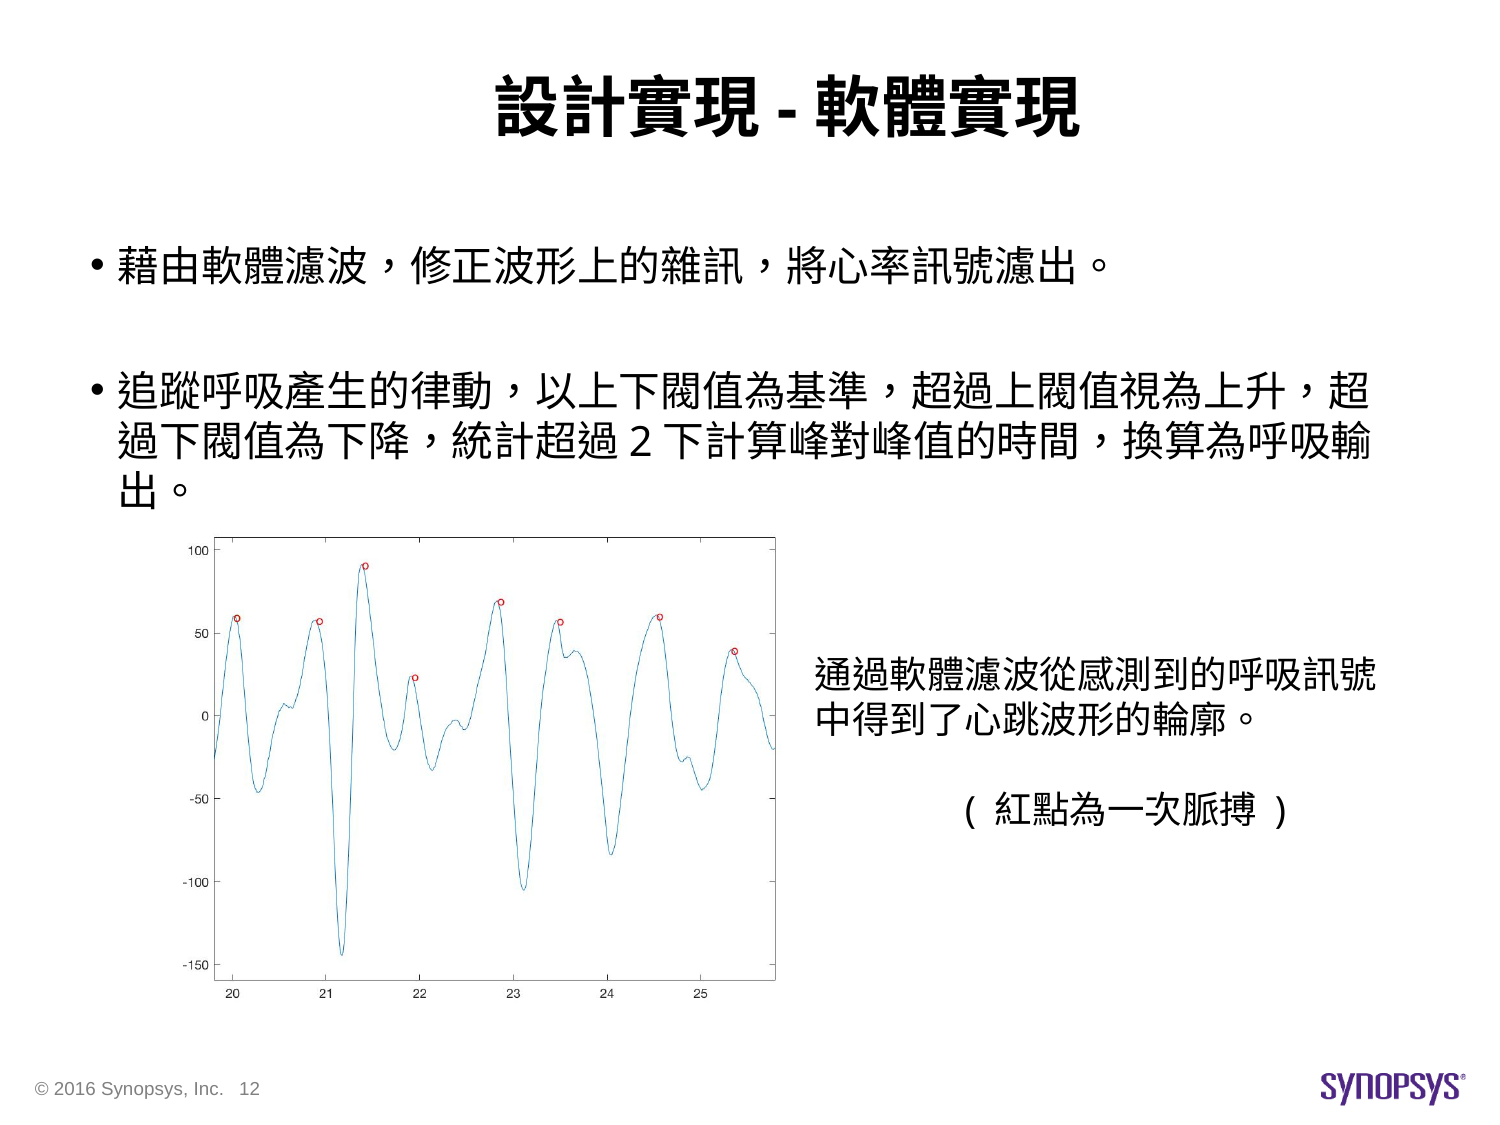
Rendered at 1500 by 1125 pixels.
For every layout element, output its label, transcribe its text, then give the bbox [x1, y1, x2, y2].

picture [176, 524, 788, 1005]
list 藉由軟體濾波，修正波形上的雜訊，將心率訊號濾出。 追蹤呼吸產生的律動，以上下閥值為基準，超過上閥值視為上升，超過下閥值為下降，統計超過2下計算峰對峰值的時間，換算為呼吸輸出。 [75, 232, 1425, 1028]
text_box 通過軟體濾波從感測到的呼吸訊號中得到了心跳波形的輪廓。 ( 紅點為一次脈搏 ) [800, 643, 1425, 884]
picture [1321, 1073, 1466, 1108]
title 設計實現-軟體實現 [75, 11, 1500, 199]
